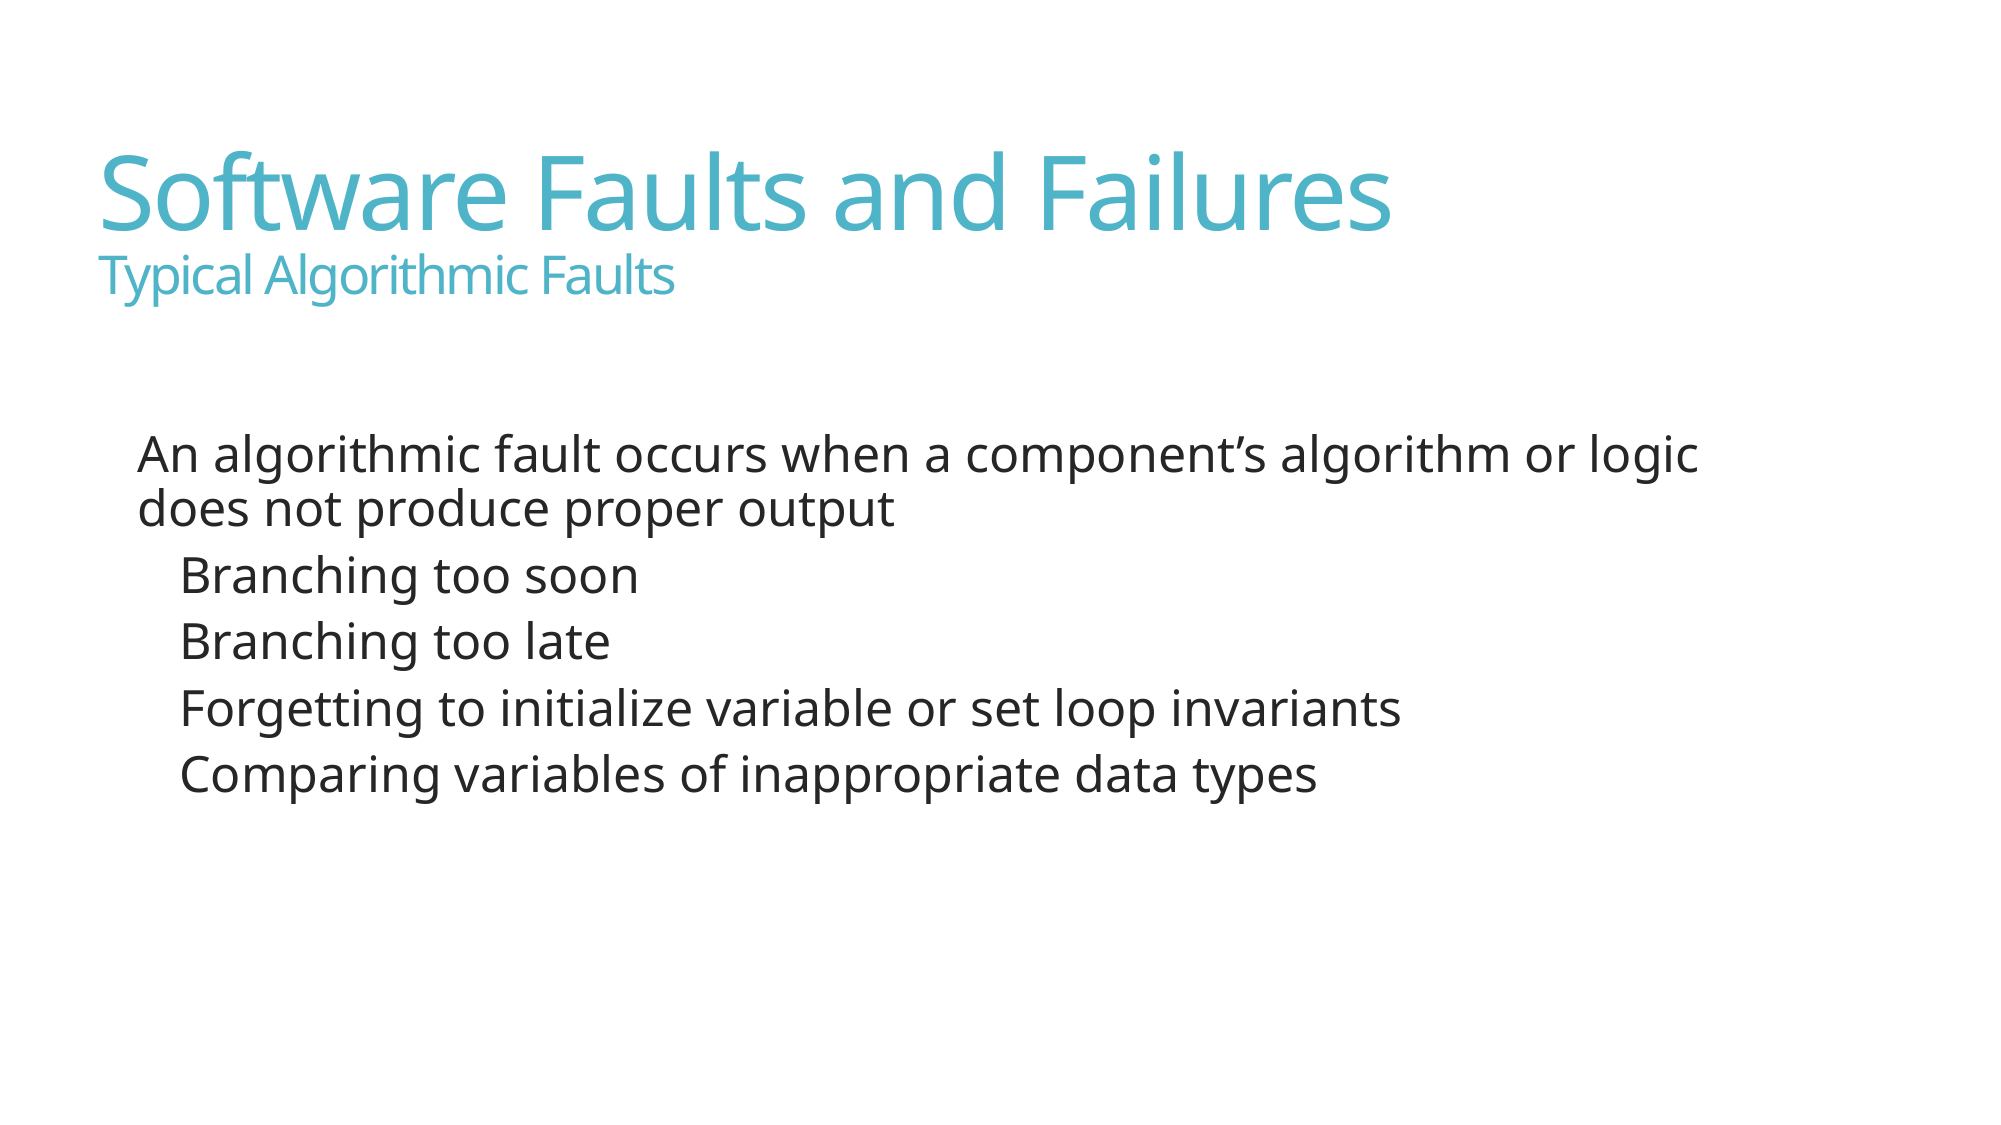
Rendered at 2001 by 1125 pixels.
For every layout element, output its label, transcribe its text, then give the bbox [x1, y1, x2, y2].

list An algorithmic fault occurs when a component’s algorithm or logic does not produce proper output Branching too soon Branching too late Forgetting to initialize variable or set loop invariants Comparing variables of inappropriate data types [107, 421, 1841, 888]
title Software Faults and Failures Typical Algorithmic Faults [83, 132, 1432, 319]
